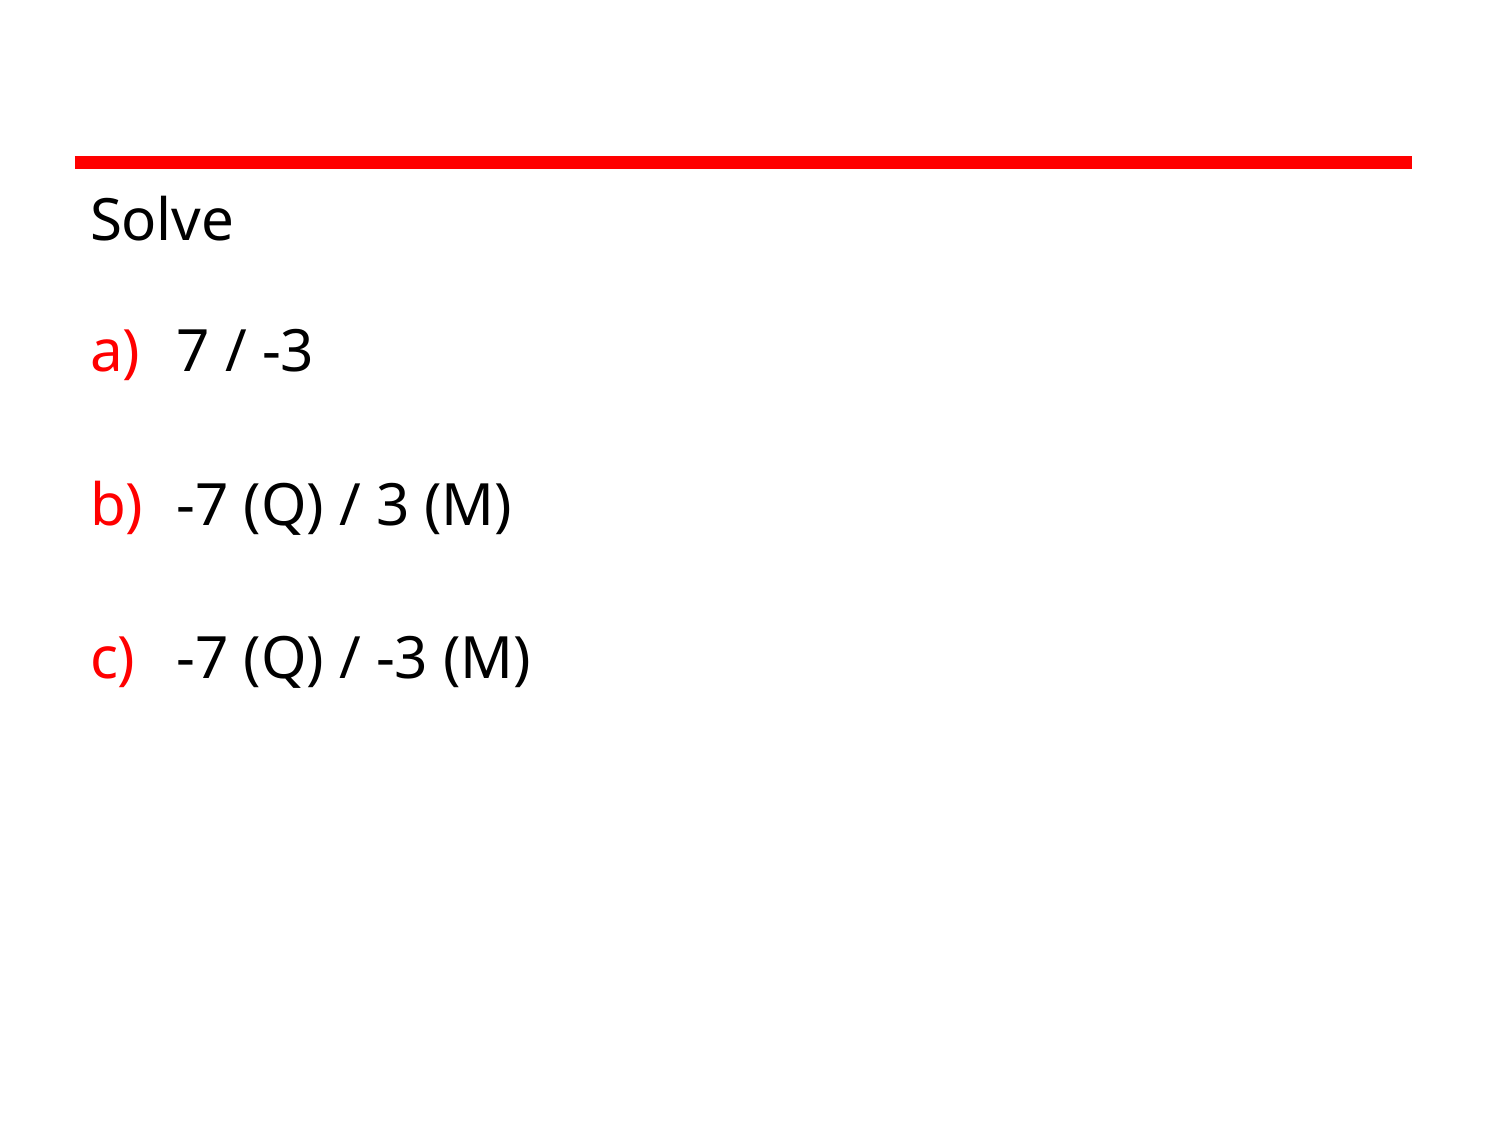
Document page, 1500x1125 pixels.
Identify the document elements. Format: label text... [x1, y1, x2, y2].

text_box Solve a) 7 / -3 b) -7 (Q) / 3 (M) c) -7 (Q) / -3 (M) [87, 180, 554, 691]
